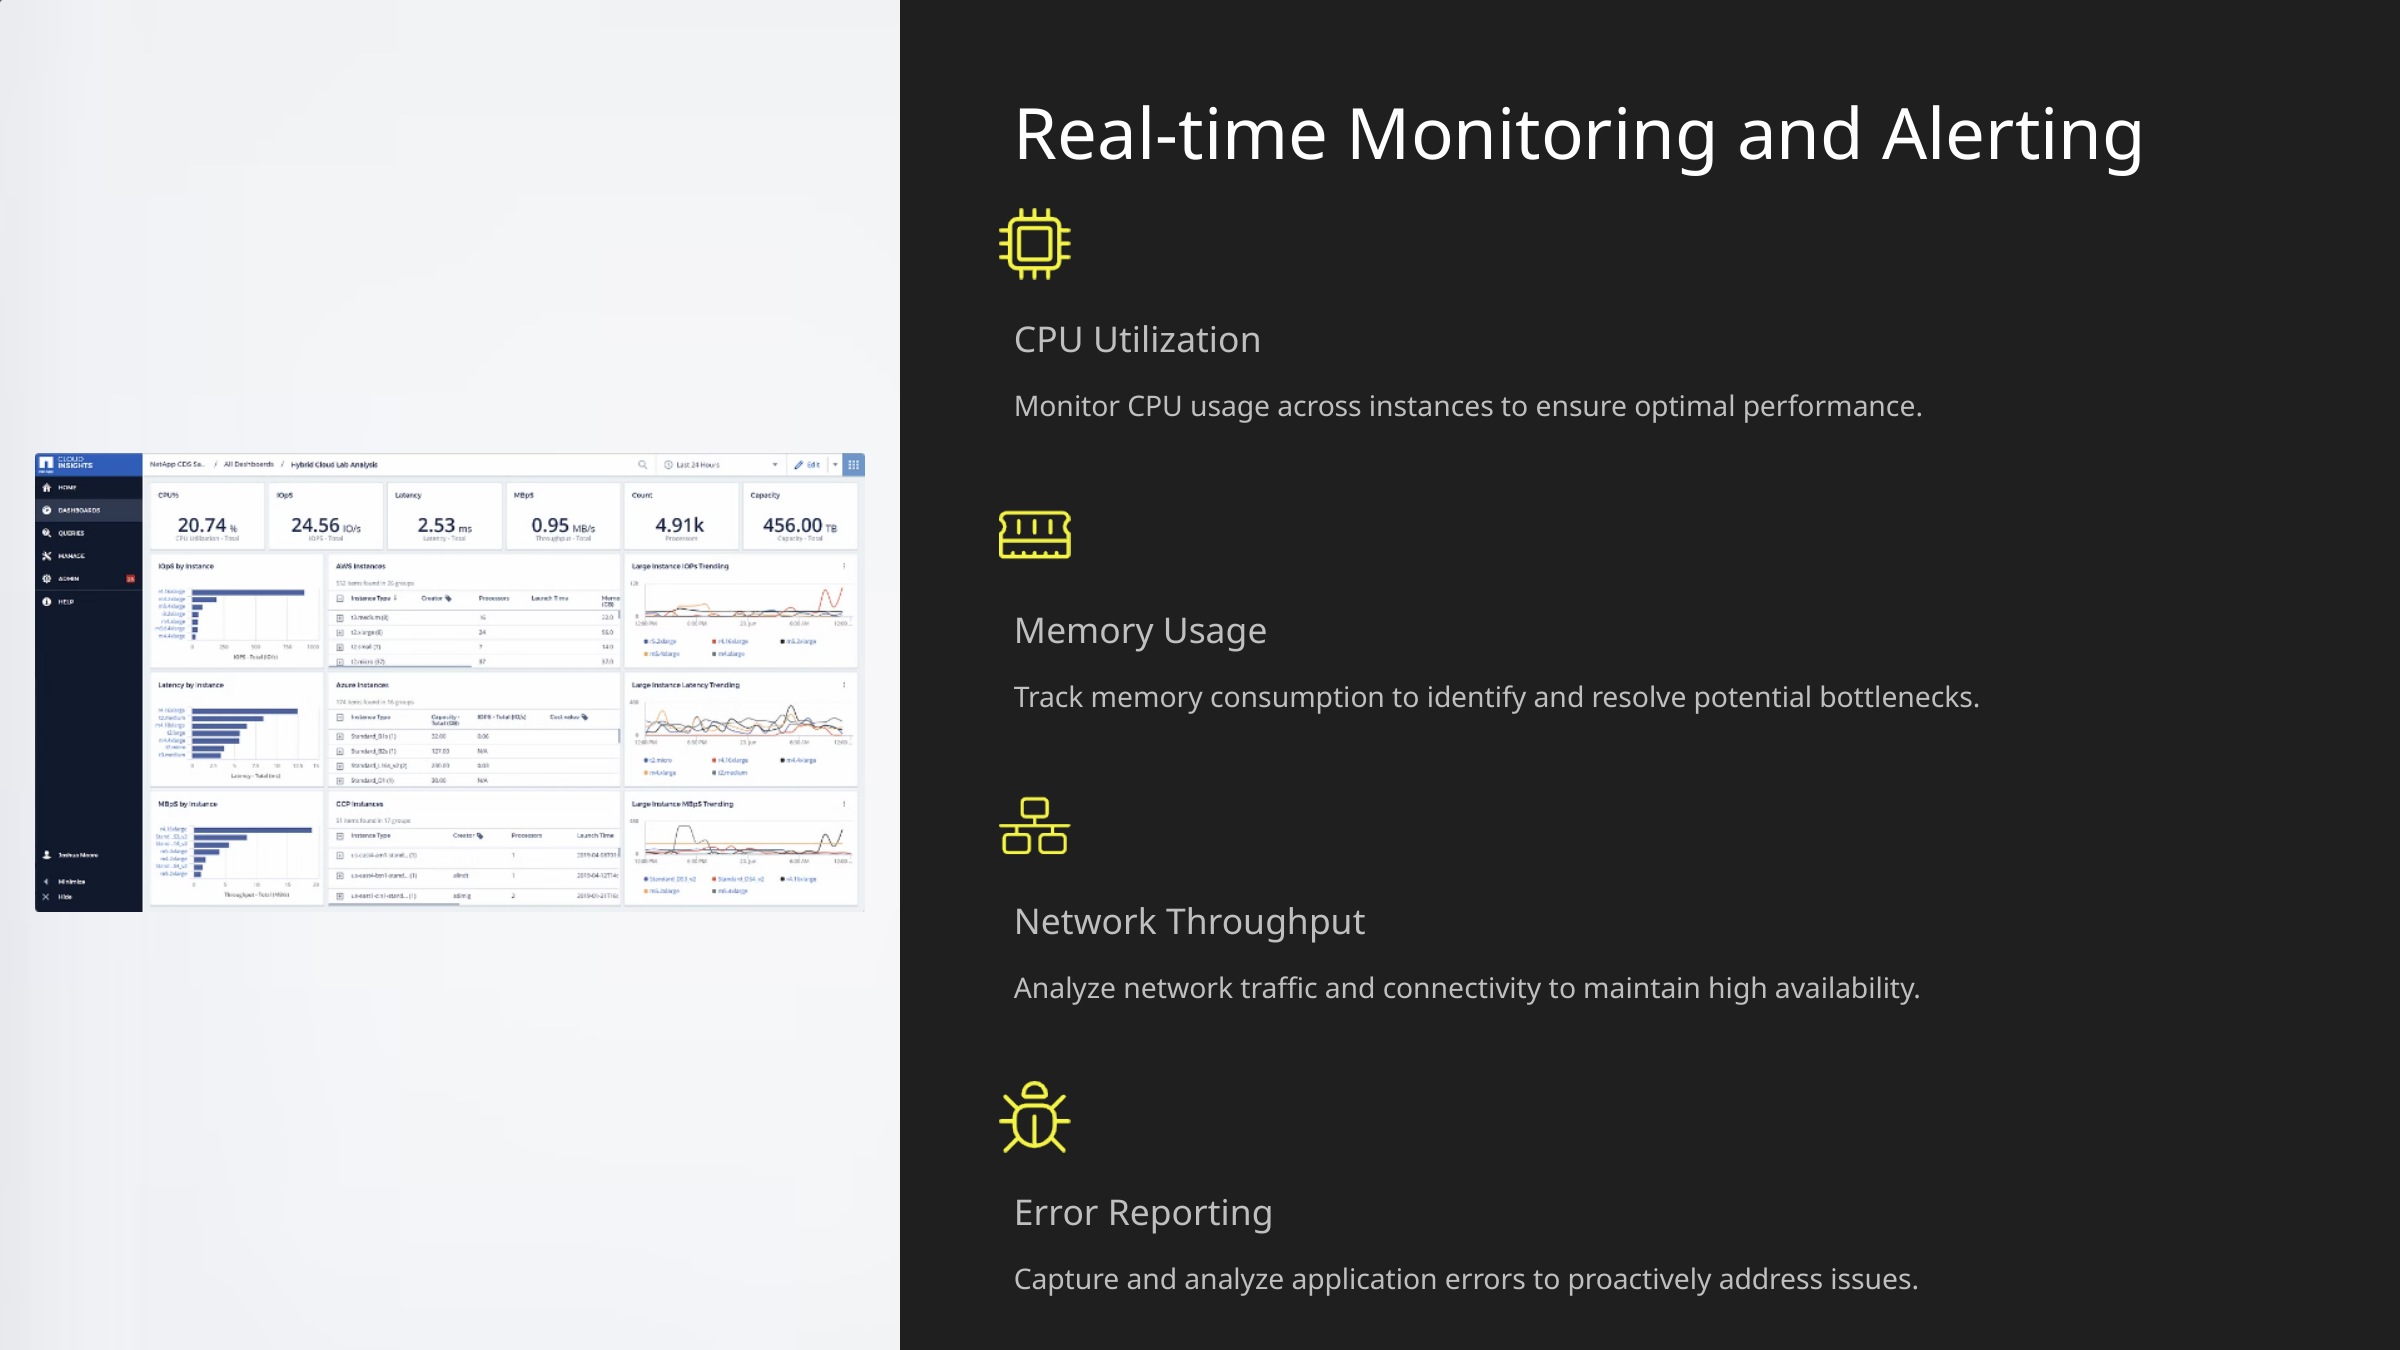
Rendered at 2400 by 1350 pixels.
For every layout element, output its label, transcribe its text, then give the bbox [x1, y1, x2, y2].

picture [999, 790, 1071, 862]
picture [999, 1081, 1071, 1153]
text_box Capture and analyze application errors to proactively address issues. [999, 1242, 2301, 1288]
text_box [900, 0, 2400, 1350]
text_box Real-time Monitoring and Alerting [999, 77, 2124, 167]
picture [999, 499, 1071, 571]
text_box CPU Utilization [999, 308, 1354, 353]
text_box Error Reporting [999, 1180, 1354, 1226]
text_box Monitor CPU usage across instances to ensure optimal performance. [999, 369, 2301, 415]
picture [999, 208, 1071, 280]
text_box Memory Usage [999, 599, 1354, 644]
text_box Track memory consumption to identify and resolve potential bottlenecks. [999, 660, 2301, 706]
text_box Analyze network traffic and connectivity to maintain high availability. [999, 951, 2301, 997]
text_box Network Throughput [999, 889, 1354, 935]
picture [0, 0, 900, 1350]
